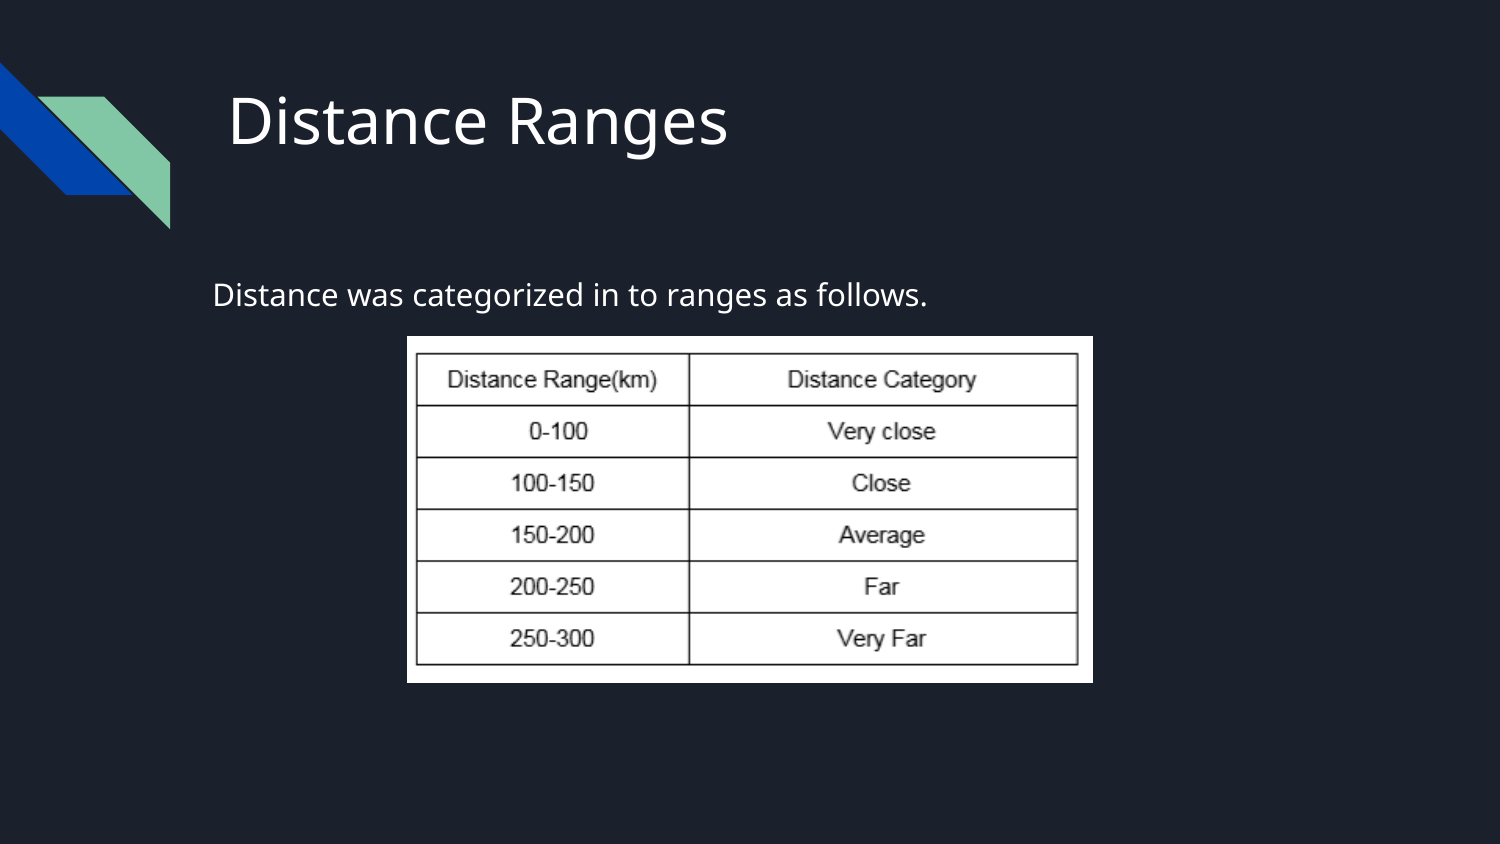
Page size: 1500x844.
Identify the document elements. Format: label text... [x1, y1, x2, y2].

picture [407, 336, 1093, 683]
list Distance was categorized in to ranges as follows. [197, 254, 1353, 733]
title Distance Ranges [212, 64, 1368, 215]
